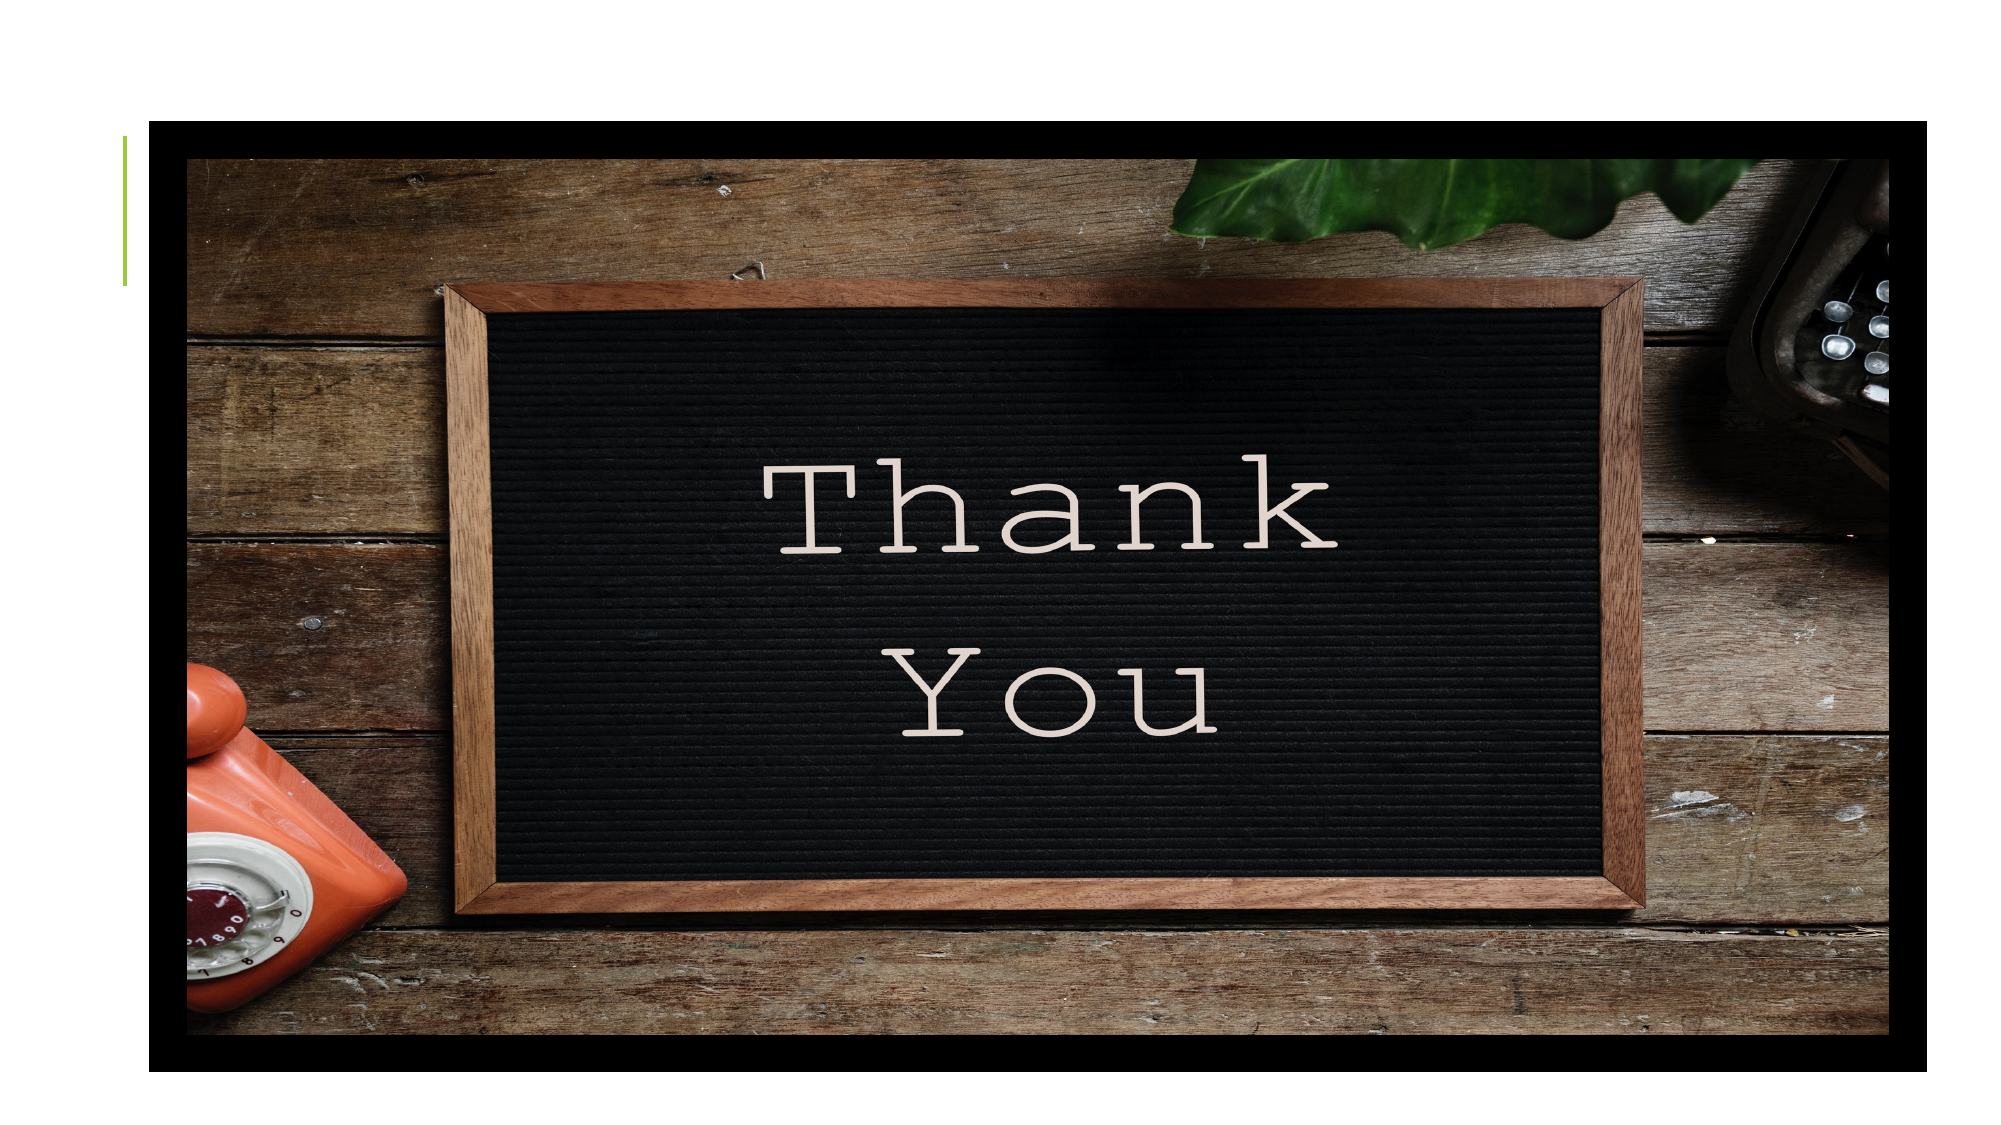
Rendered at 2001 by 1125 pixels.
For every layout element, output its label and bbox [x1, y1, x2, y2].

list [186, 158, 1890, 1036]
